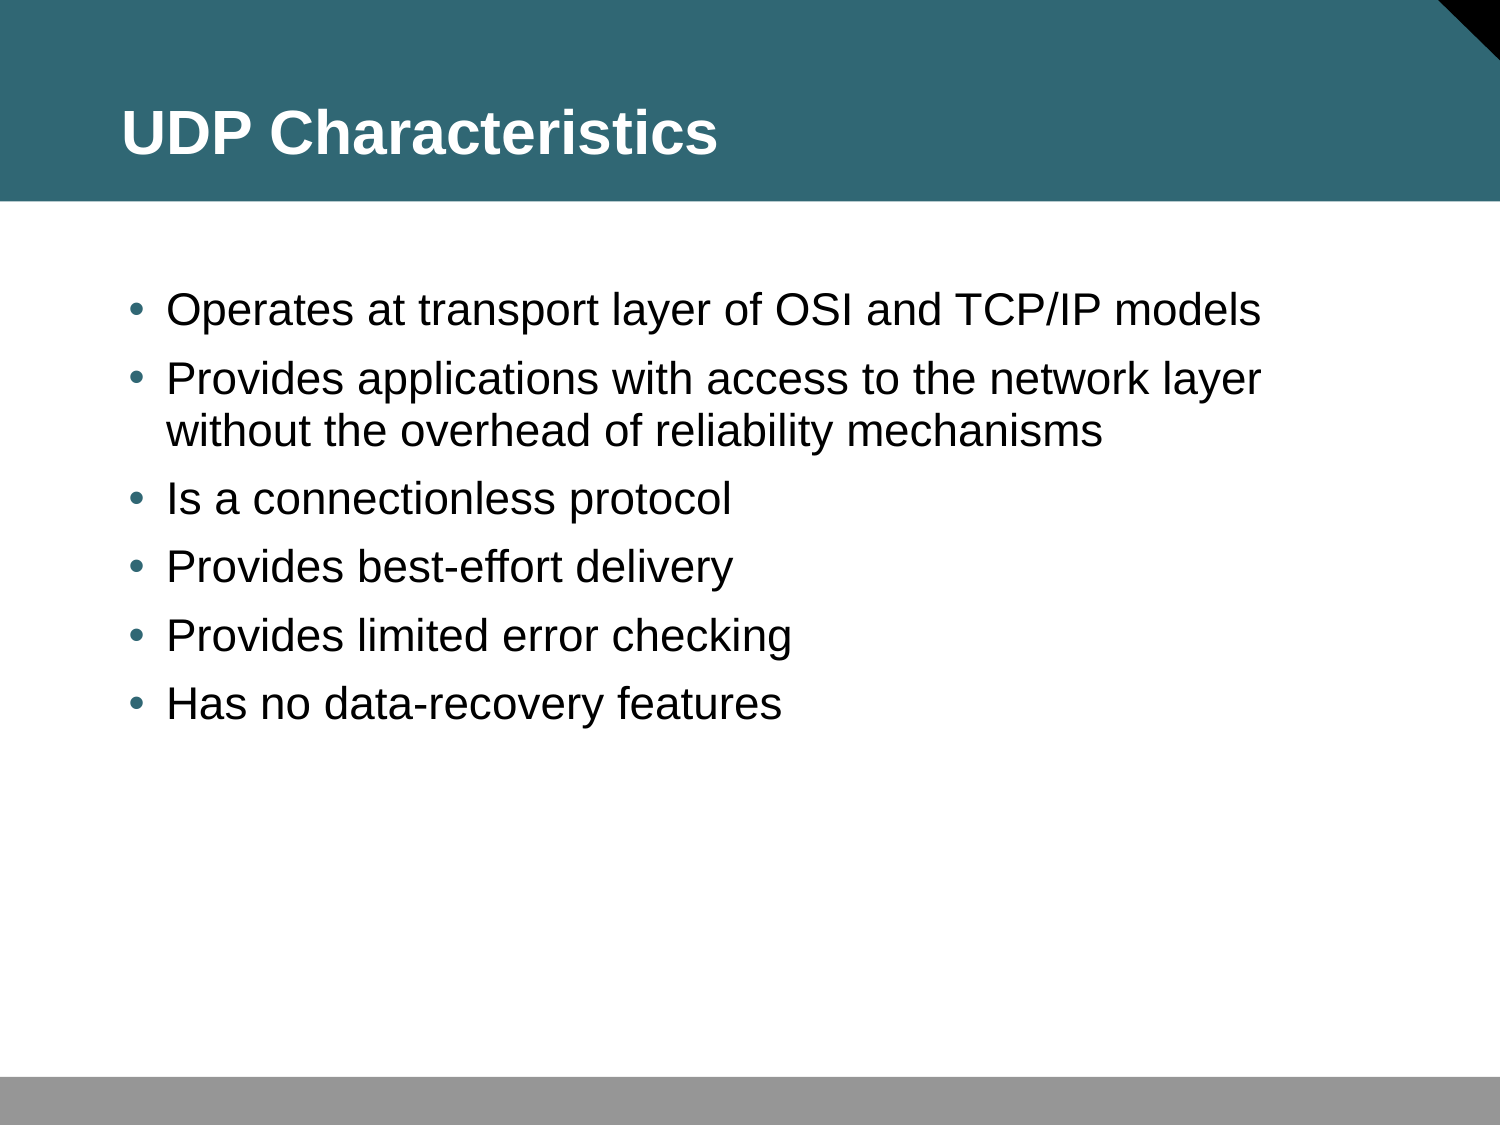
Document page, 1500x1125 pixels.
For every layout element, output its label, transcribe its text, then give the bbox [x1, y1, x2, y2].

title UDP Characteristics [107, 36, 1444, 175]
list Operates at transport layer of OSI and TCP/IP models Provides applications with access to the network layer without the overhead of reliability mechanisms Is a connectionless protocol Provides best-effort delivery Provides limited error checking Has no data-recovery features [96, 277, 1399, 864]
